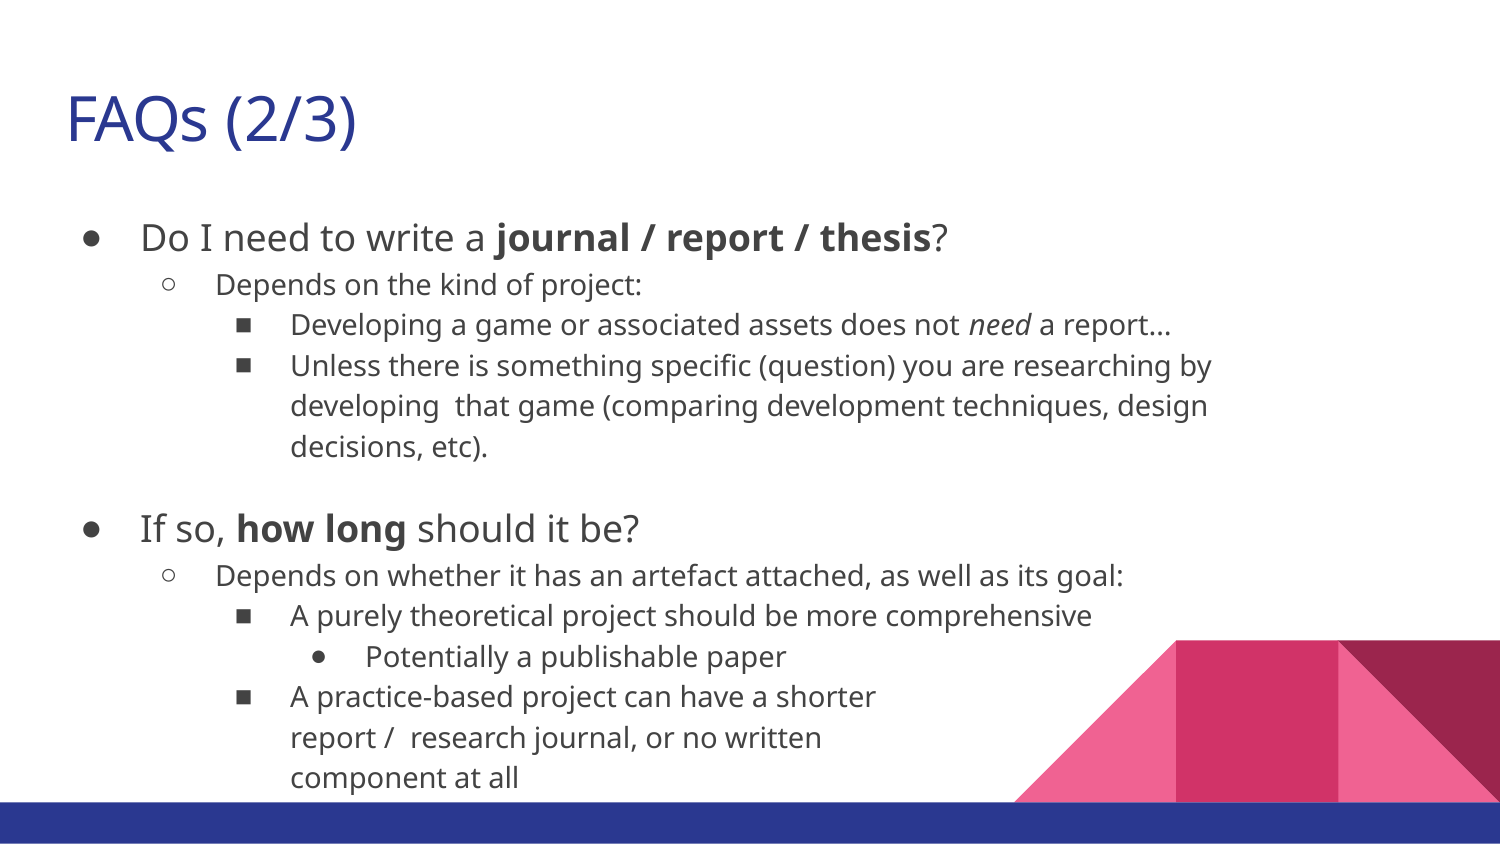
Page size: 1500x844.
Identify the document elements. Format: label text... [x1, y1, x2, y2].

title FAQs (2/3) [63, 76, 367, 220]
text_box Do I need to write a journal / report / thesis? Depends on the kind of project: Developing a game or associated assets does not need a report… Unless there is something speciﬁc (question) you are researching by developing that game (comparing development techniques, design decisions, etc). If so, how long should it be? Depends on whether it has an artefact attached, as well as its goal: A purely theoretical project should be more comprehensive Potentially a publishable paper A practice-based project can have a shorter report / research journal, or no written component at all [77, 203, 1319, 795]
